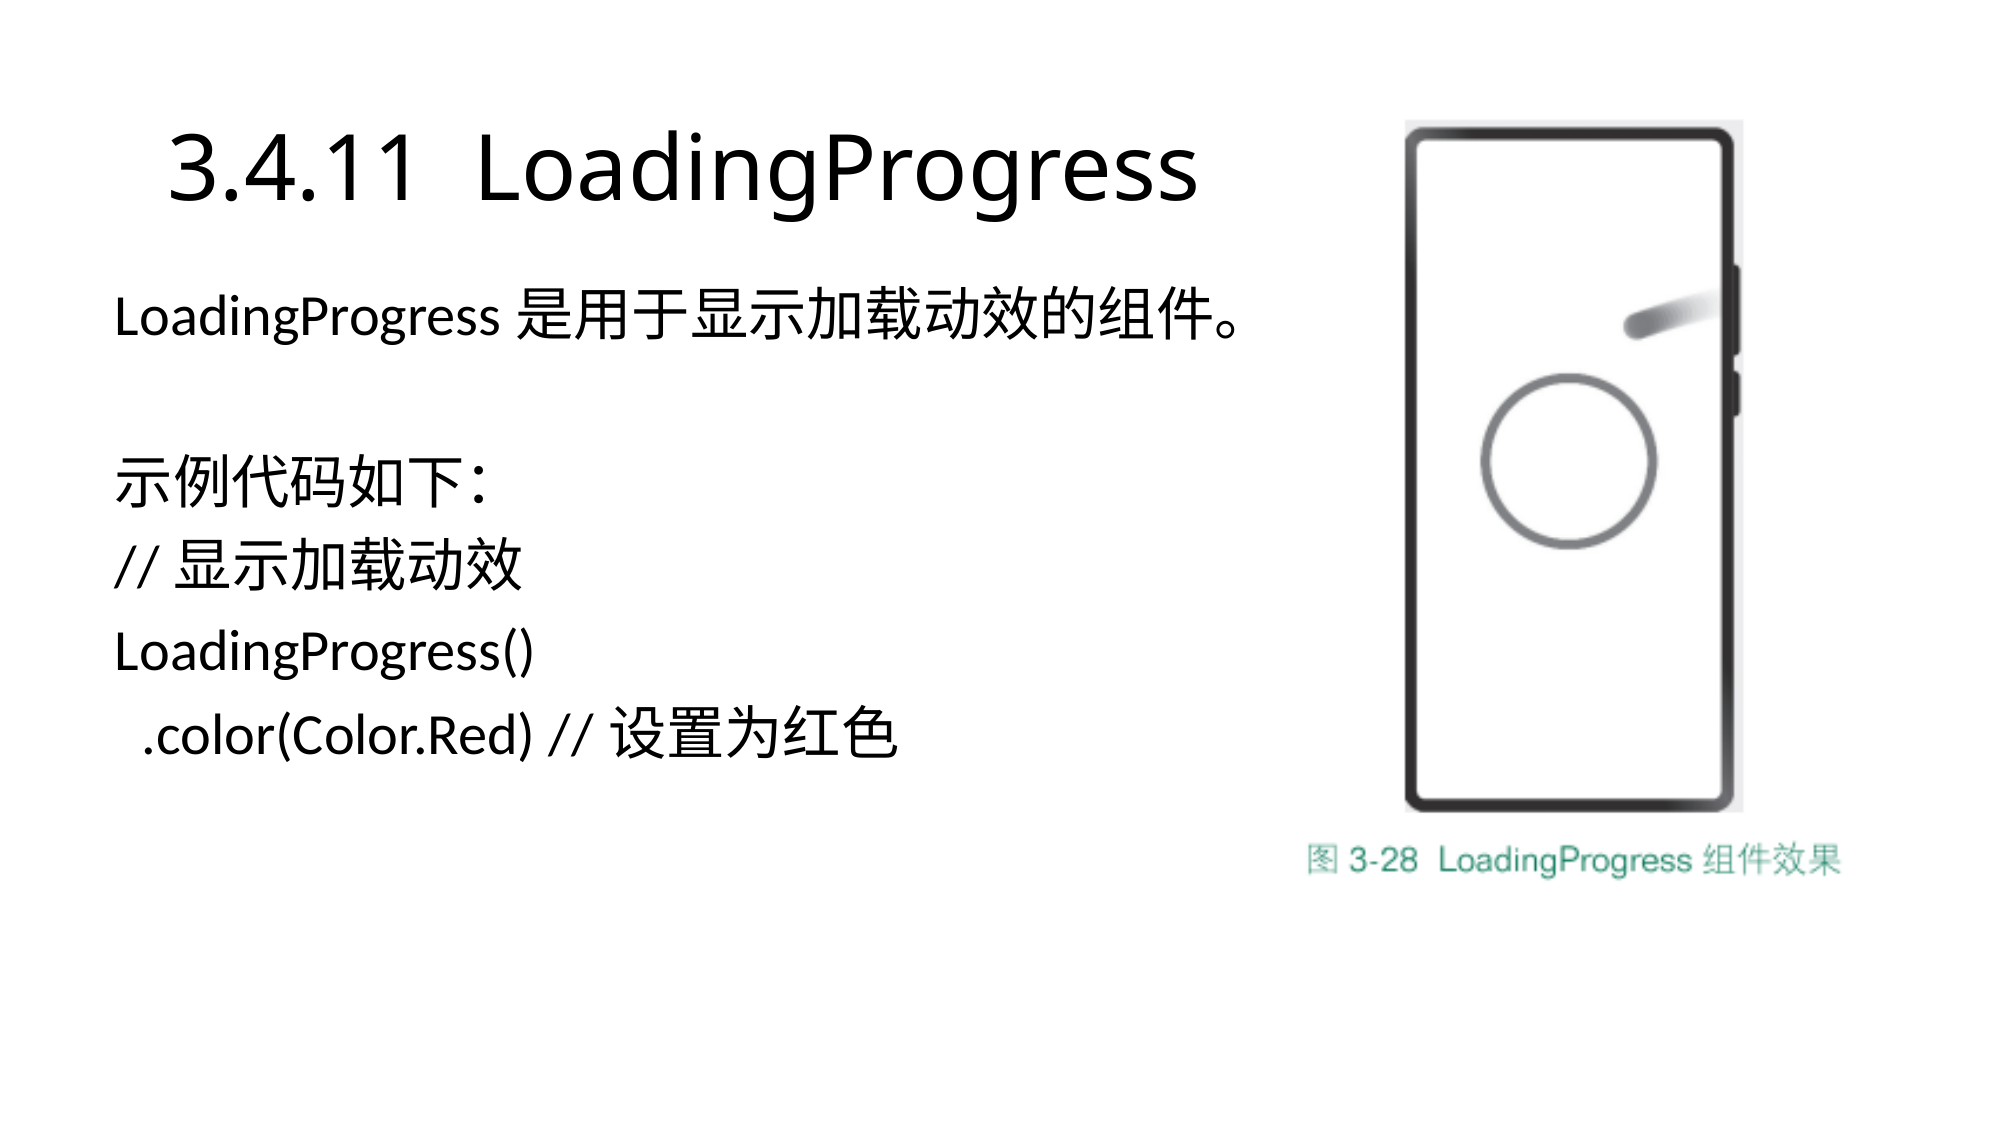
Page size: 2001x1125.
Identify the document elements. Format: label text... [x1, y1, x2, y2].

list LoadingProgress是用于显示加载动效的组件。 示例代码如下： //显示加载动效 LoadingProgress() .color(Color.Red) //设置为红色 [99, 277, 1930, 1124]
picture [1293, 83, 1878, 907]
title 3.4.11 LoadingProgress [152, 62, 1878, 277]
